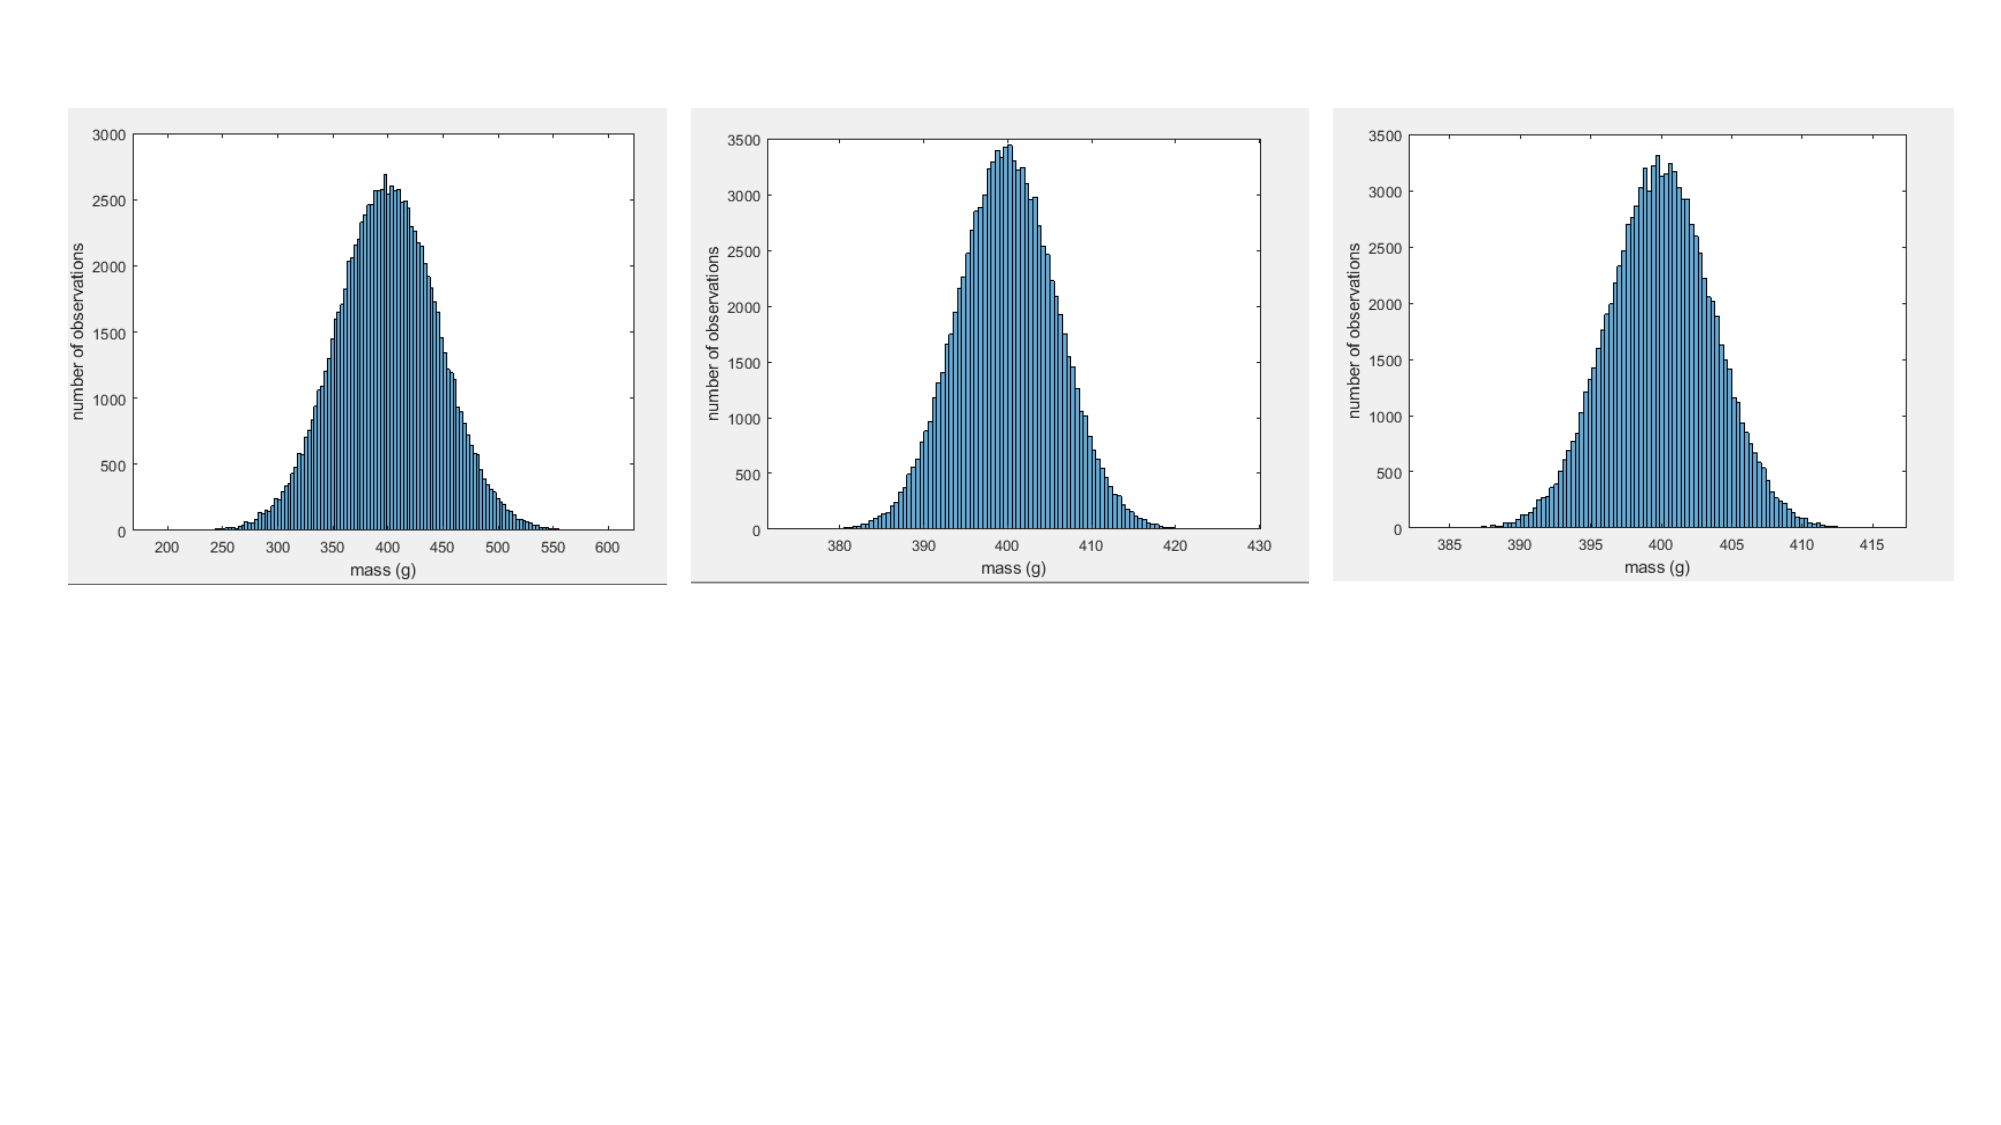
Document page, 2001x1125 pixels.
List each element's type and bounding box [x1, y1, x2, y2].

picture [68, 108, 667, 585]
picture [690, 108, 1309, 584]
picture [1333, 108, 1954, 581]
